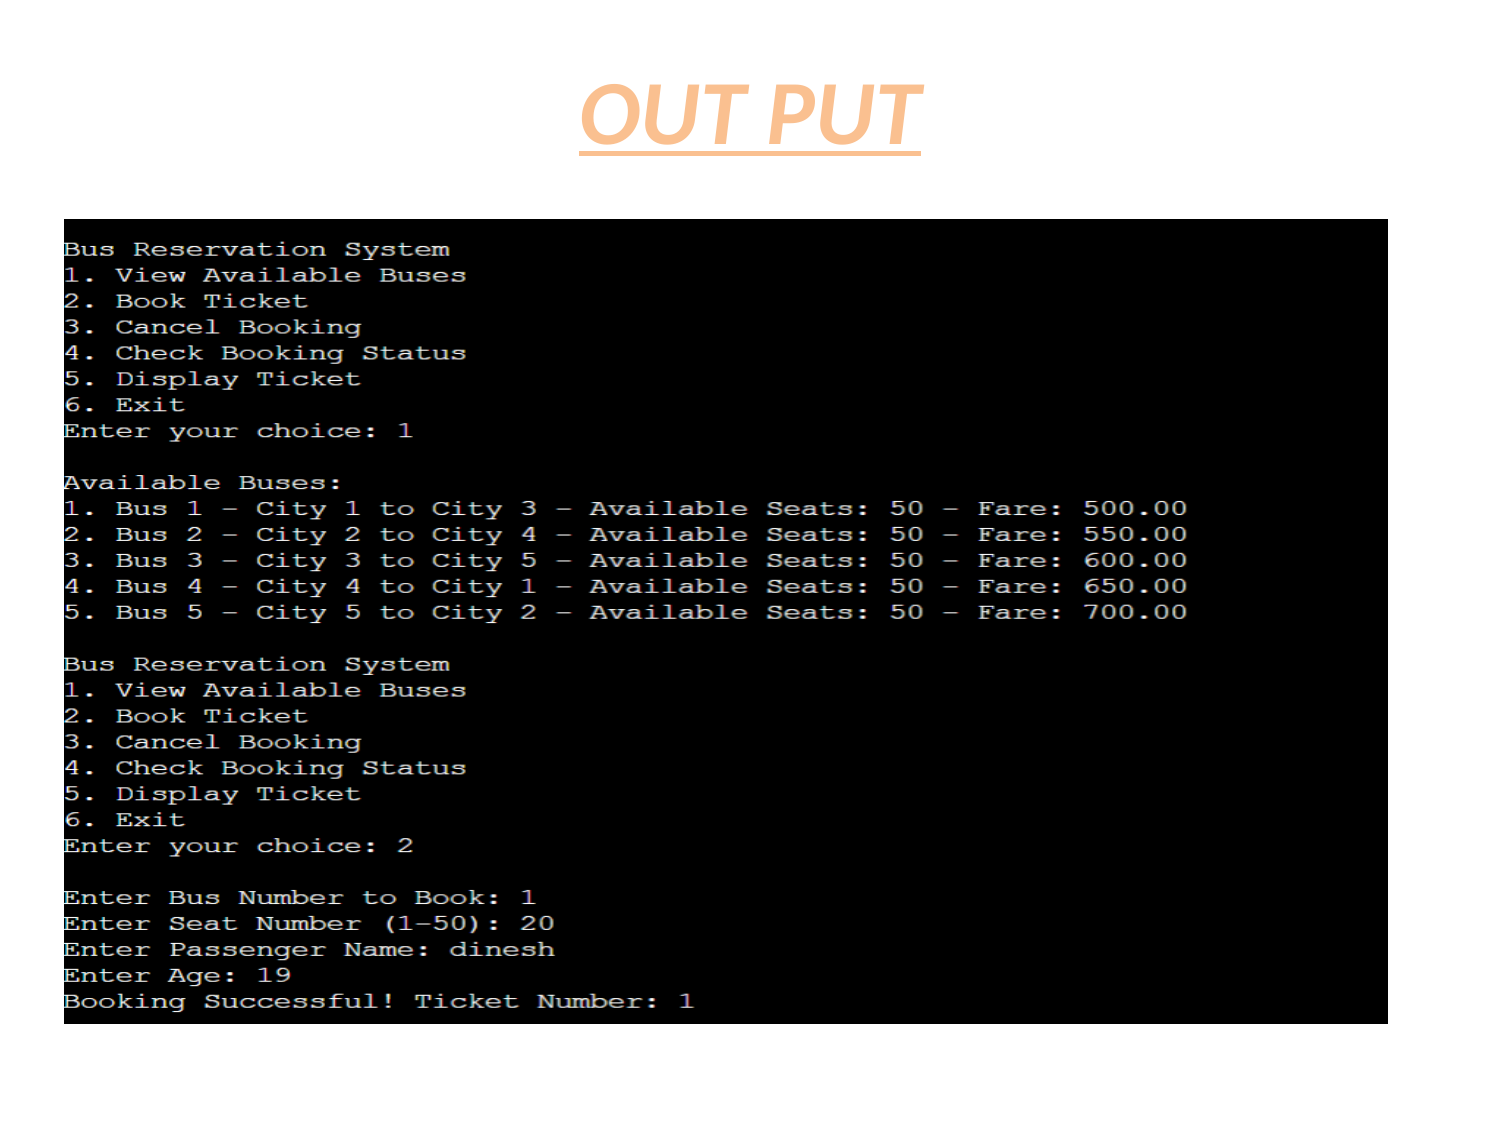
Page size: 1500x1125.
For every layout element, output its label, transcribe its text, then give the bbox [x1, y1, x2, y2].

title OUT PUT [75, 0, 1425, 233]
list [64, 219, 1389, 1024]
